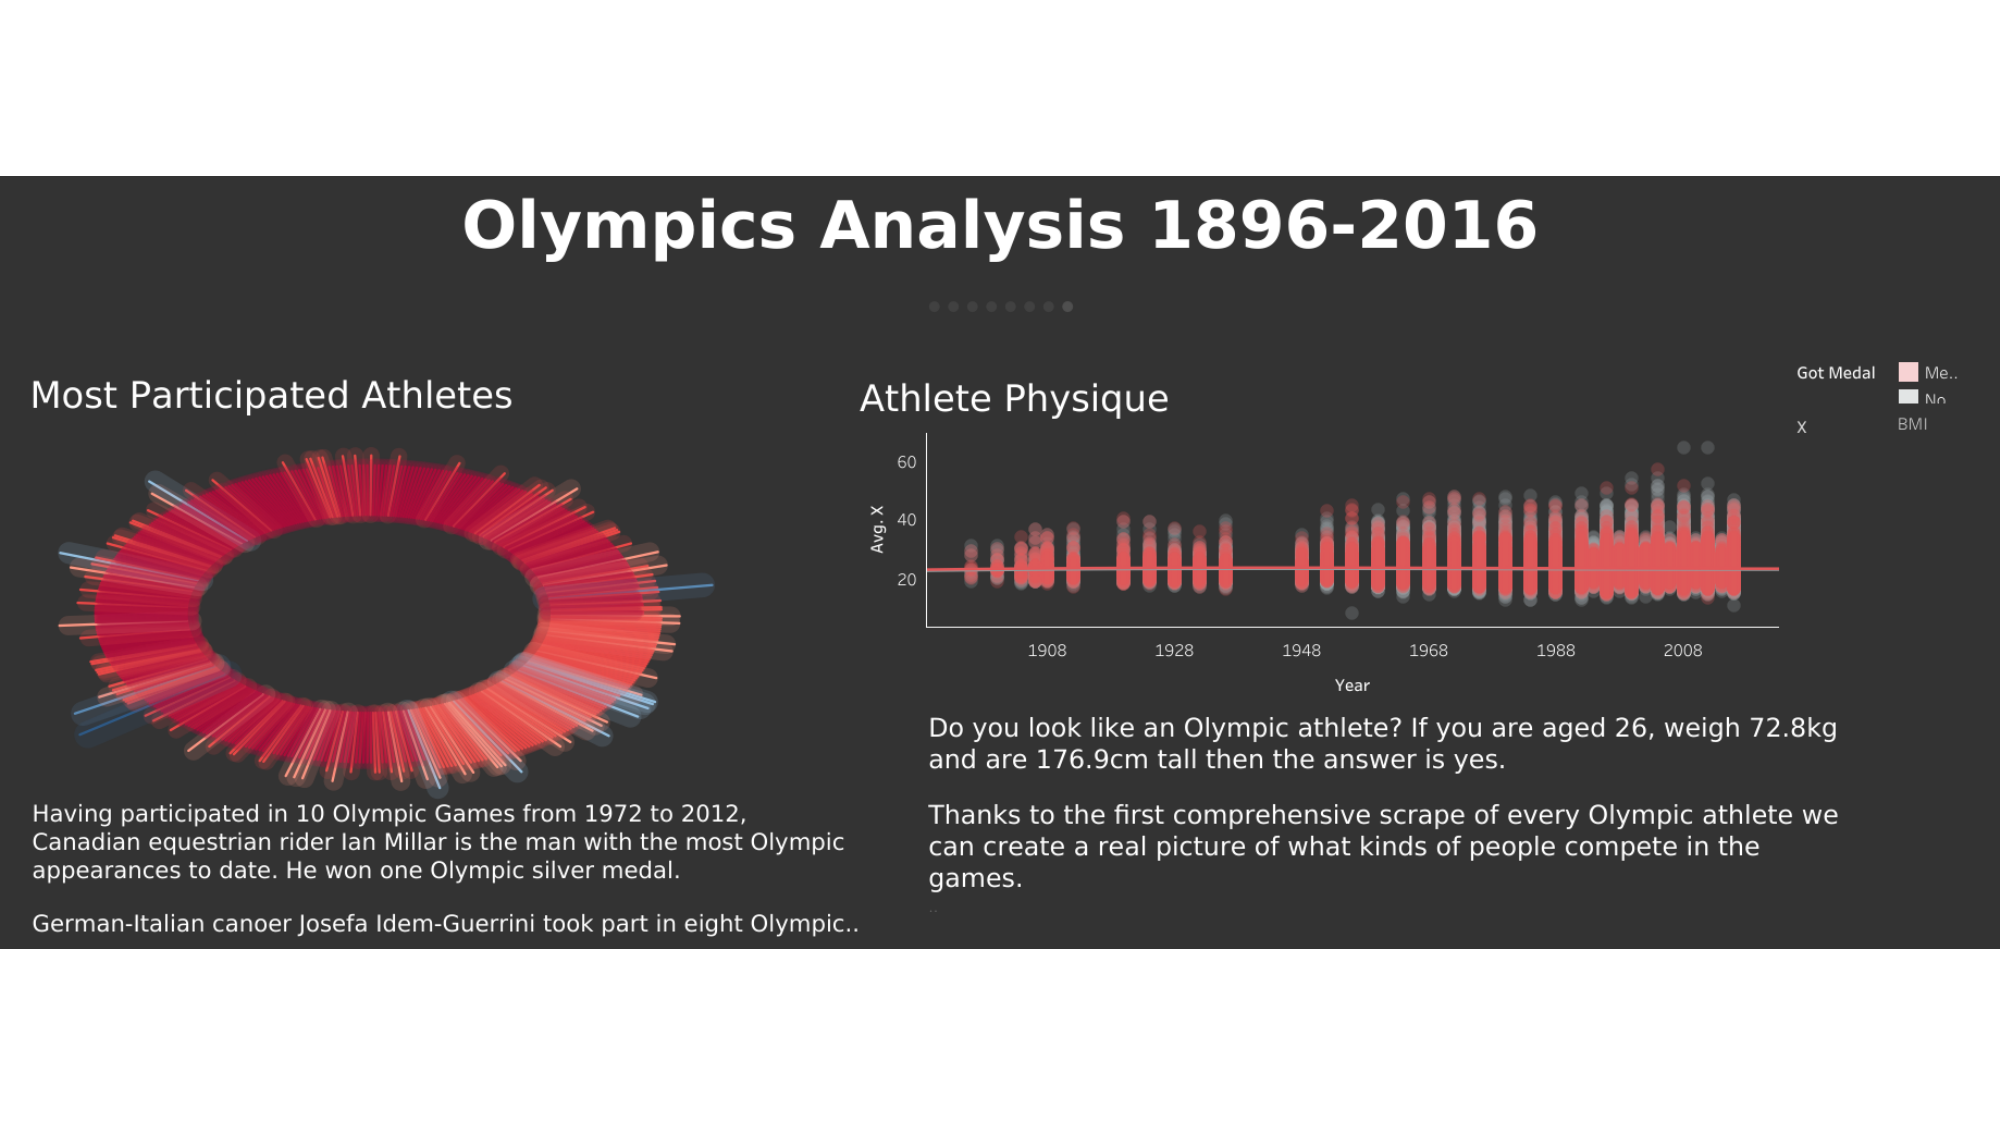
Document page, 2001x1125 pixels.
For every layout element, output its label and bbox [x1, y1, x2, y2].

picture [0, 176, 2000, 949]
